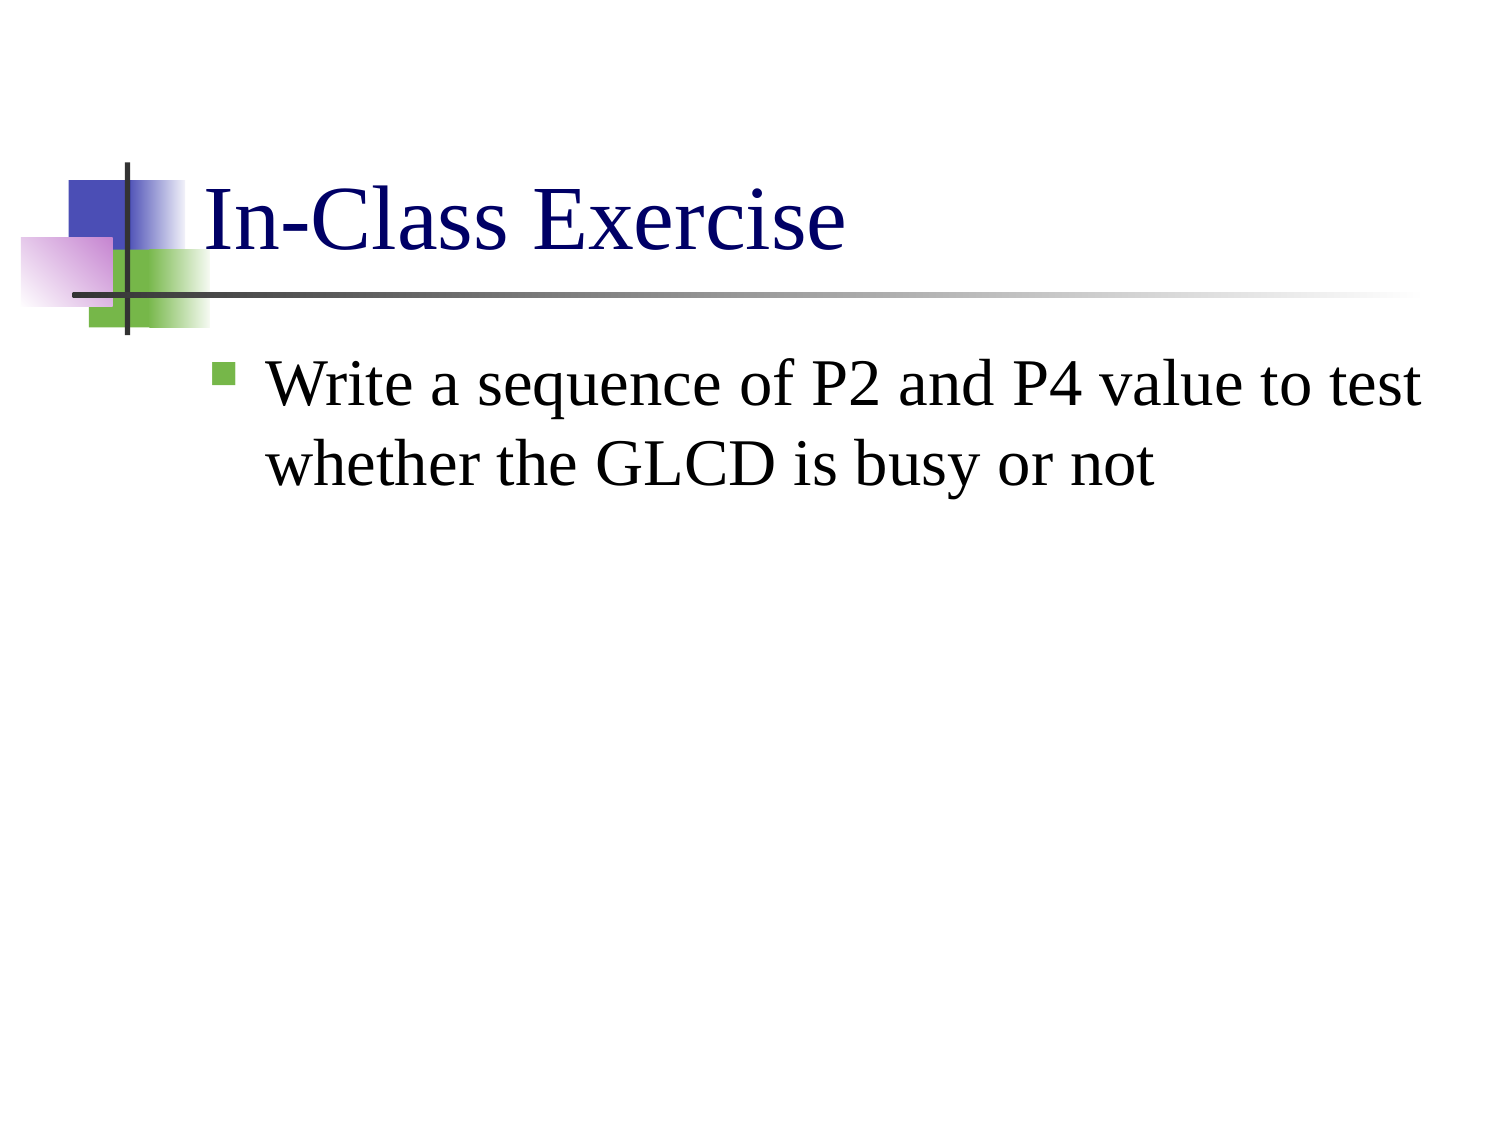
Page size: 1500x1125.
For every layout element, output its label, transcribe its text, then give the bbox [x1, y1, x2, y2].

title In-Class Exercise [188, 34, 1468, 276]
list Write a sequence of P2 and P4 value to test whether the GLCD is busy or not [193, 330, 1470, 1007]
